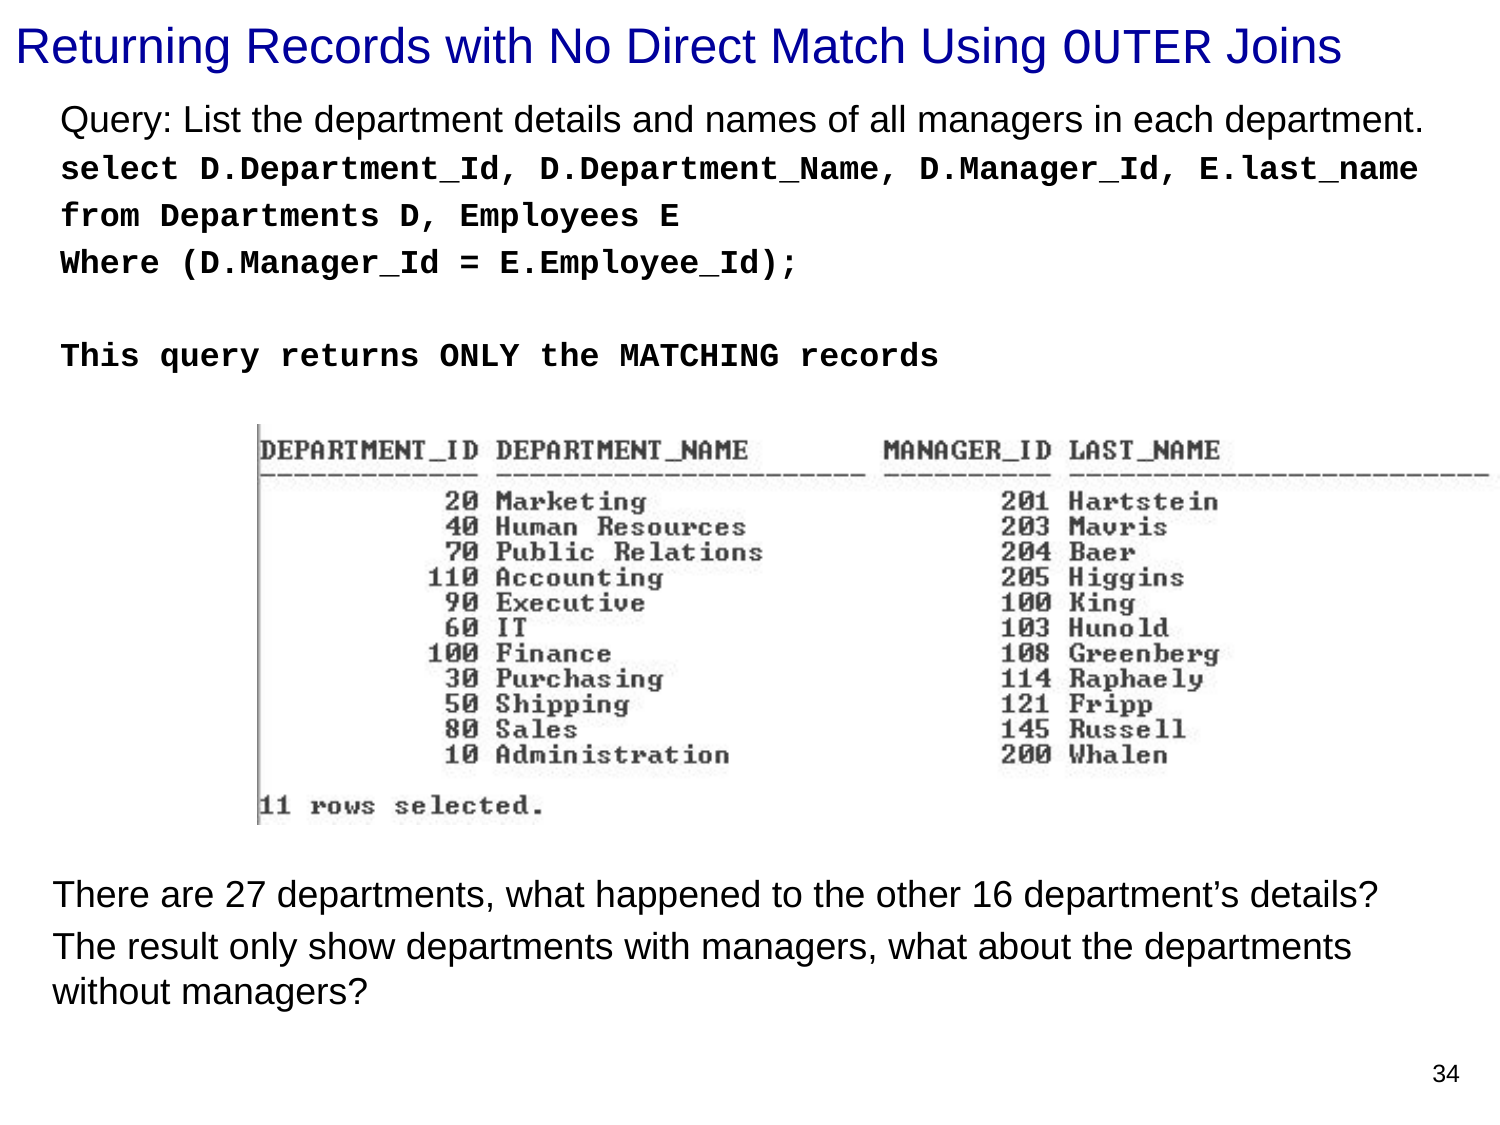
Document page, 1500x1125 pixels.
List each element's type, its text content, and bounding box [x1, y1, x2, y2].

text_box There are 27 departments, what happened to the other 16 department’s details? The result only show departments with managers, what about the departments without managers? [37, 862, 1450, 1020]
text_box Query: List the department details and names of all managers in each department. select D.Department_Id, D.Department_Name, D.Manager_Id, E.last_name from Departments D, Employees E Where (D.Manager_Id = E.Employee_Id); This query returns ONLY the MATCHING records [45, 88, 1440, 381]
text_box Returning Records with No Direct Match Using OUTER Joins [0, 0, 1500, 88]
picture [257, 424, 1500, 826]
